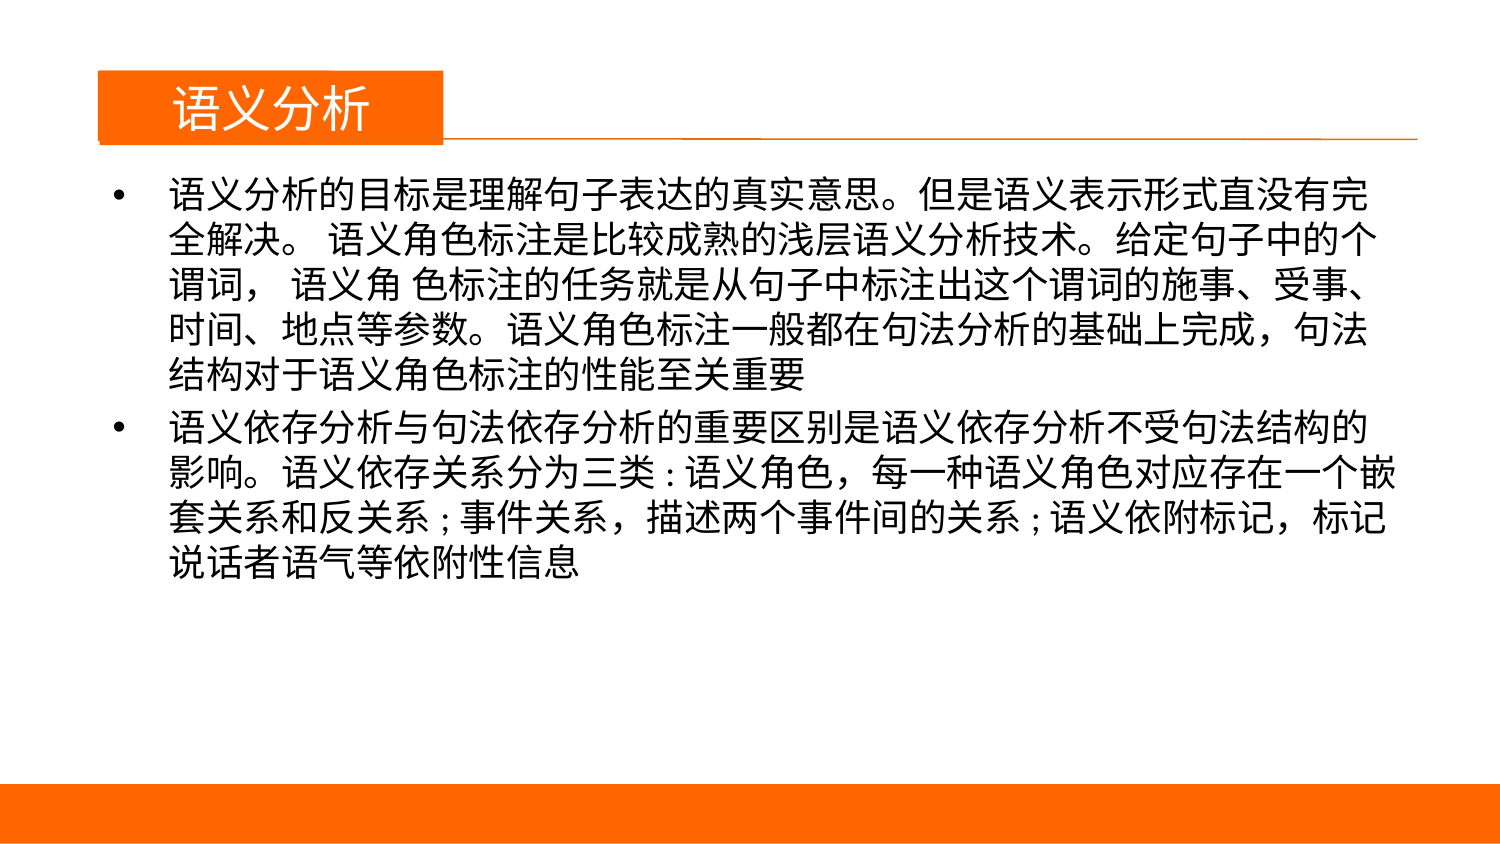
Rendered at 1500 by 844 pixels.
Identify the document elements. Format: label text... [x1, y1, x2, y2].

text_box 语义分析 [99, 70, 444, 146]
text_box 语义分析的目标是理解句子表达的真实意思。但是语义表示形式直没有完全解决。 语义角色标注是比较成熟的浅层语义分析技术。给定句子中的个谓词， 语义角 色标注的任务就是从句子中标注出这个谓词的施事、受事、时间、地点等参数。语义角色标注一般都在句法分析的基础上完成，句法结构对于语义角色标注的性能至关重要 语义依存分析与句法依存分析的重要区别是语义依存分析不受句法结构的影响。语义依存关系分为三类:语义角色，每一种语义角色对应存在一个嵌套关系和反关系;事件关系，描述两个事件间的关系;语义依附标记，标记说话者语气等依附性信息 [97, 164, 1418, 592]
text_box [96, 68, 331, 143]
text_box [0, 782, 1500, 844]
